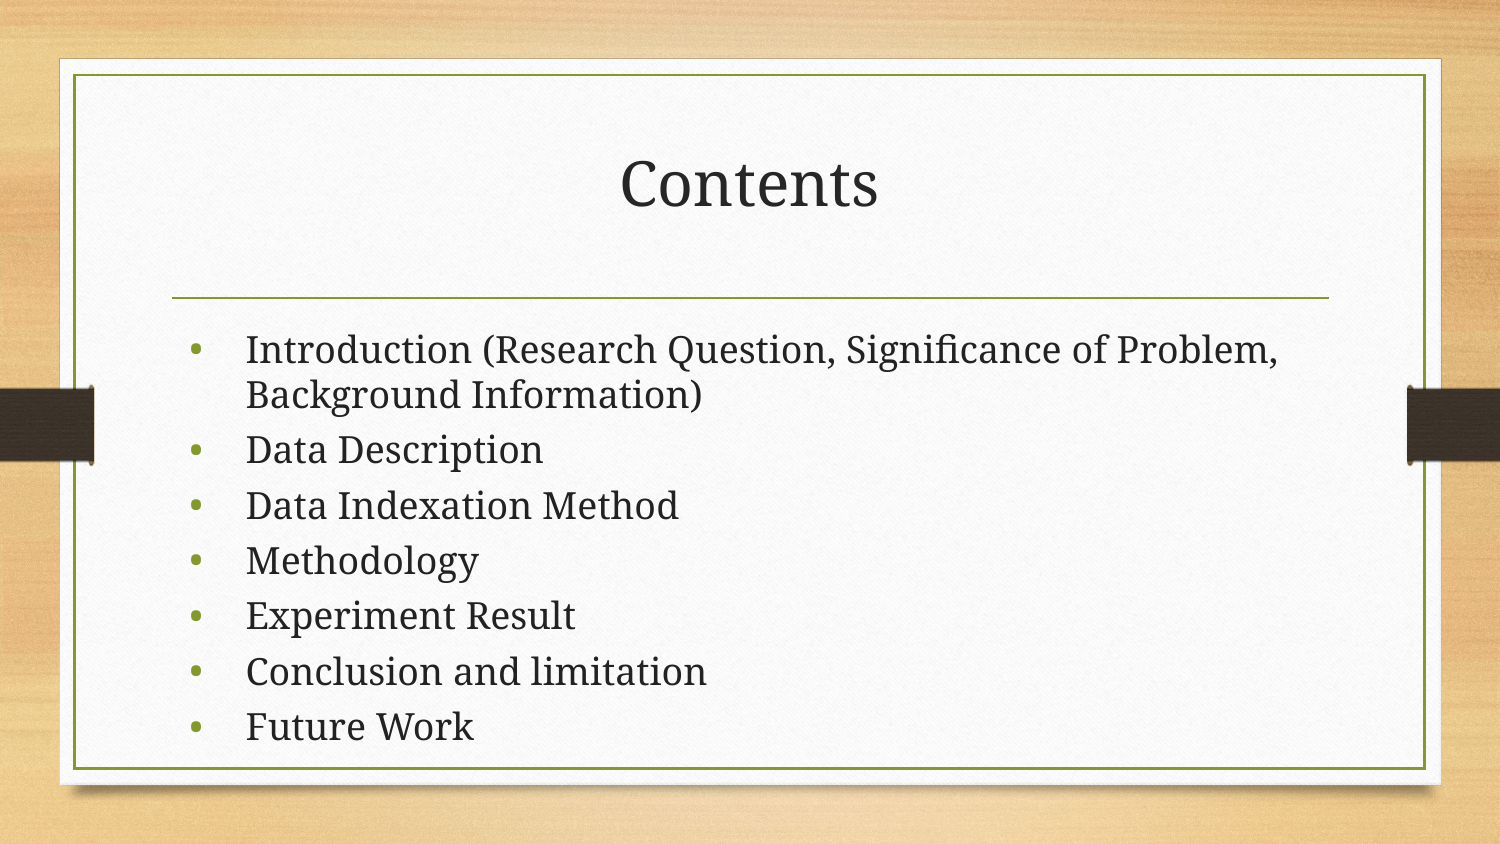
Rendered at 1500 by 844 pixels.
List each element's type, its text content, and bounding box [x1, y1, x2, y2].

list Introduction (Research Question, Significance of Problem, Background Information) Data Description Data Indexation Method Methodology Experiment Result Conclusion and limitation Future Work [159, 314, 1341, 723]
picture [0, 0, 1500, 844]
title Contents [159, 120, 1341, 243]
